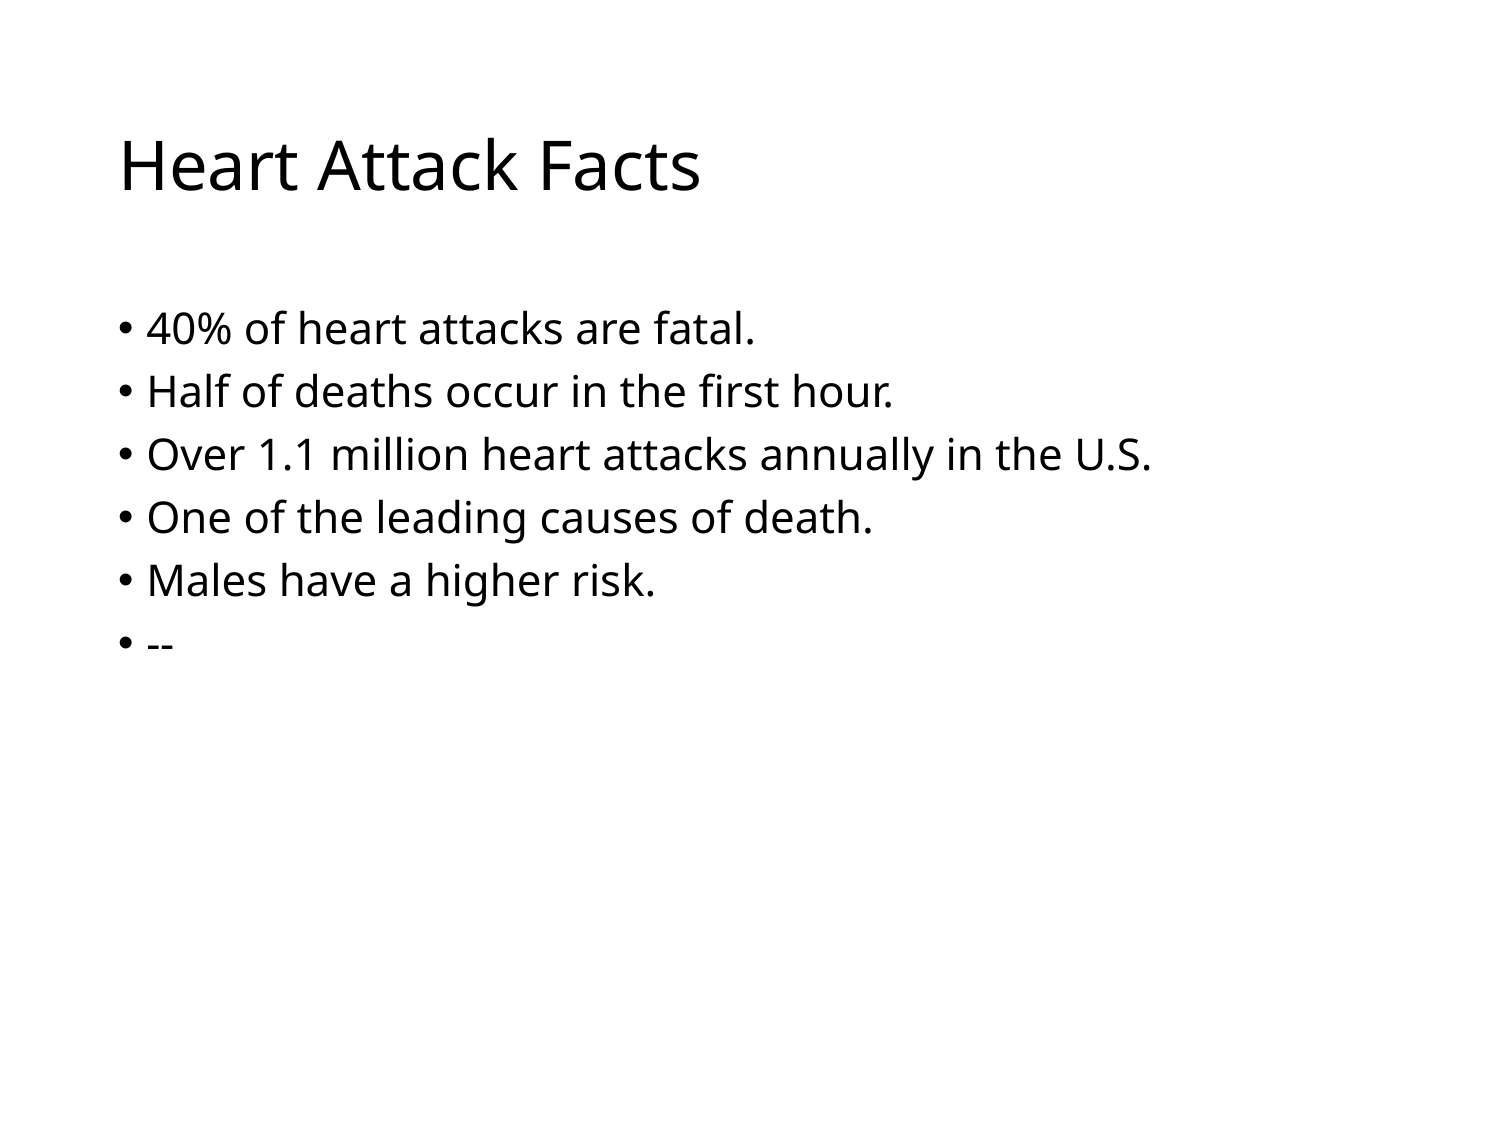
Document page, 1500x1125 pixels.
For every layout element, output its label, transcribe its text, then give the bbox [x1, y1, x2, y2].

list 40% of heart attacks are fatal. Half of deaths occur in the first hour. Over 1.1 million heart attacks annually in the U.S. One of the leading causes of death. Males have a higher risk. -- [103, 299, 1397, 1014]
title Heart Attack Facts [103, 59, 1397, 278]
